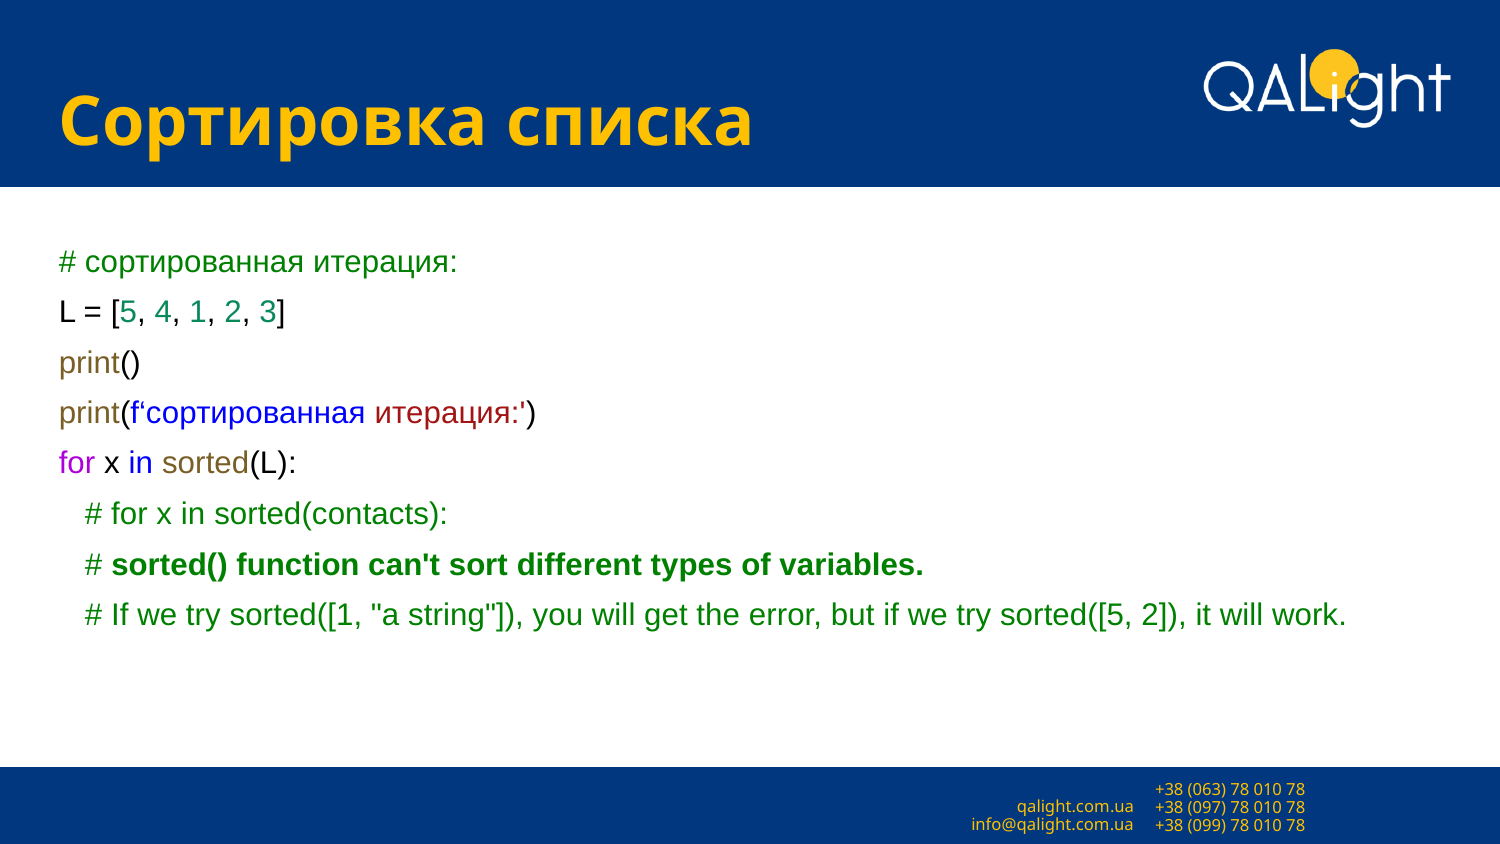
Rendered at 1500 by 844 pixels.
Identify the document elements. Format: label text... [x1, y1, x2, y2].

picture [1200, 48, 1453, 130]
title Сортировка списка [47, 15, 1187, 172]
subtitle # сортированная итерация: L = [5, 4, 1, 2, 3] print() print(f‘сортированная итерация:') for x in sorted(L): # for x in sorted(contacts): # sorted() function can't sort different types of variables. # If we try sorted([1, "a string"]), you will get the error, but if we try sorted([5, 2]), it will work. [47, 216, 1448, 763]
